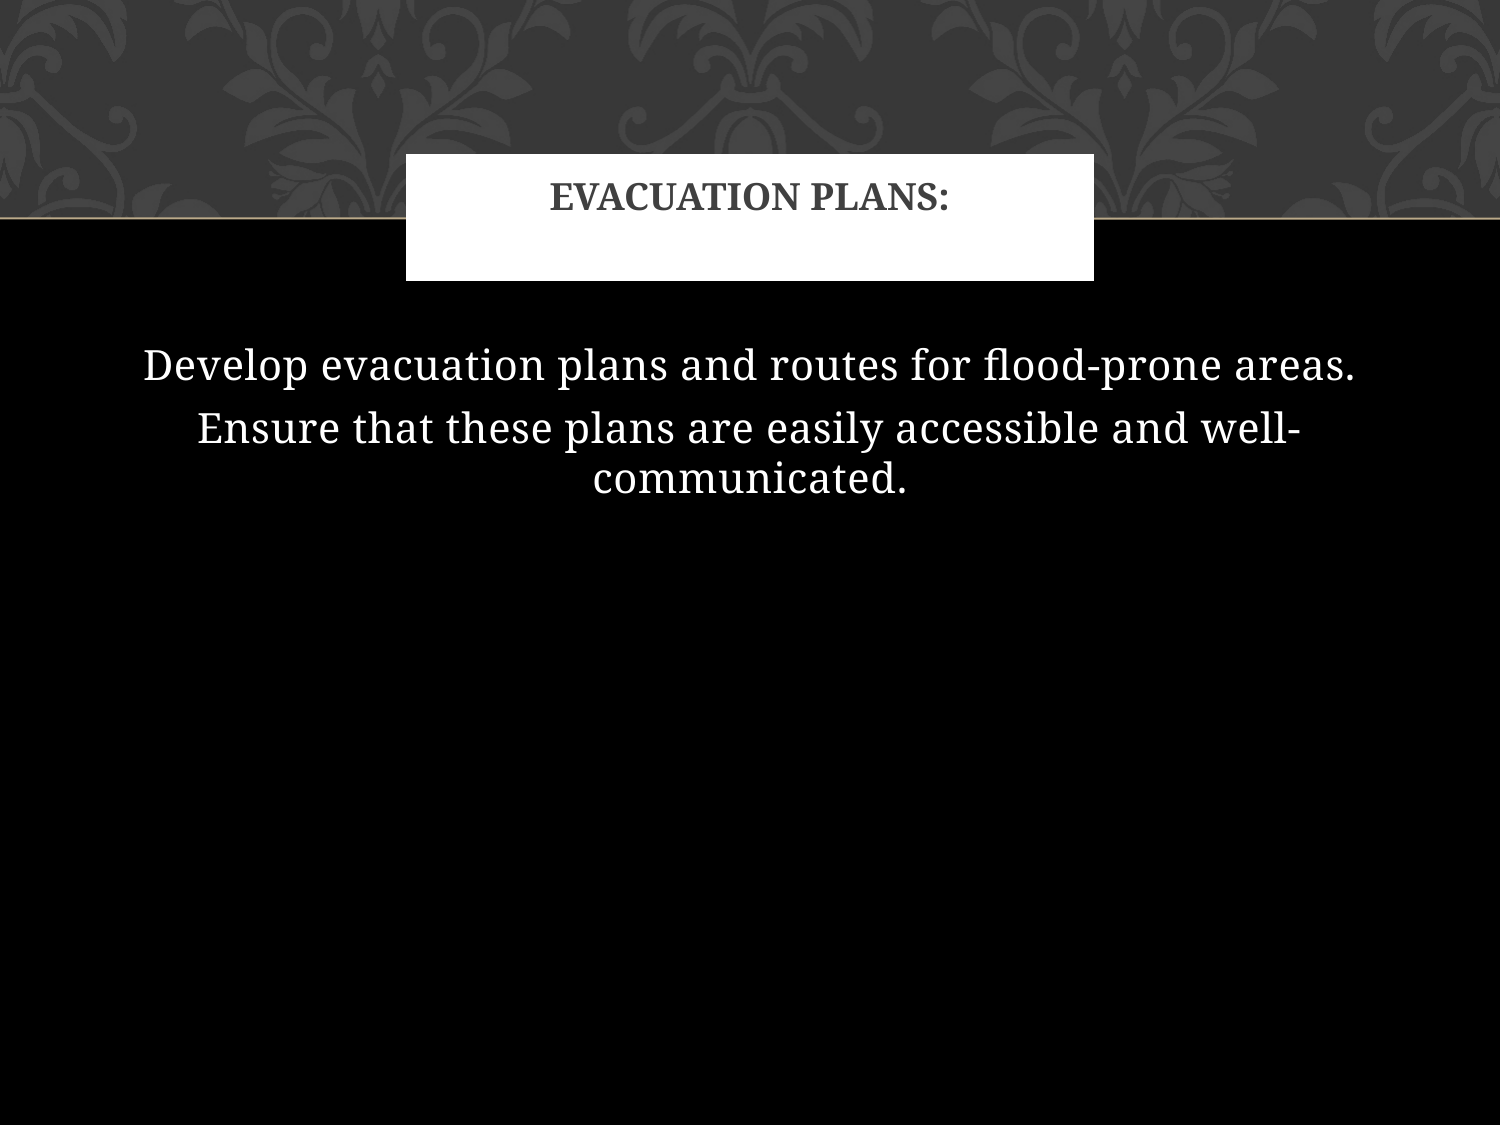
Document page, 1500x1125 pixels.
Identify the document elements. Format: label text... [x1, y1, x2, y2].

list Develop evacuation plans and routes for flood-prone areas. Ensure that these plans are easily accessible and well-communicated. [75, 331, 1425, 1000]
title Evacuation Plans: [406, 154, 1094, 281]
